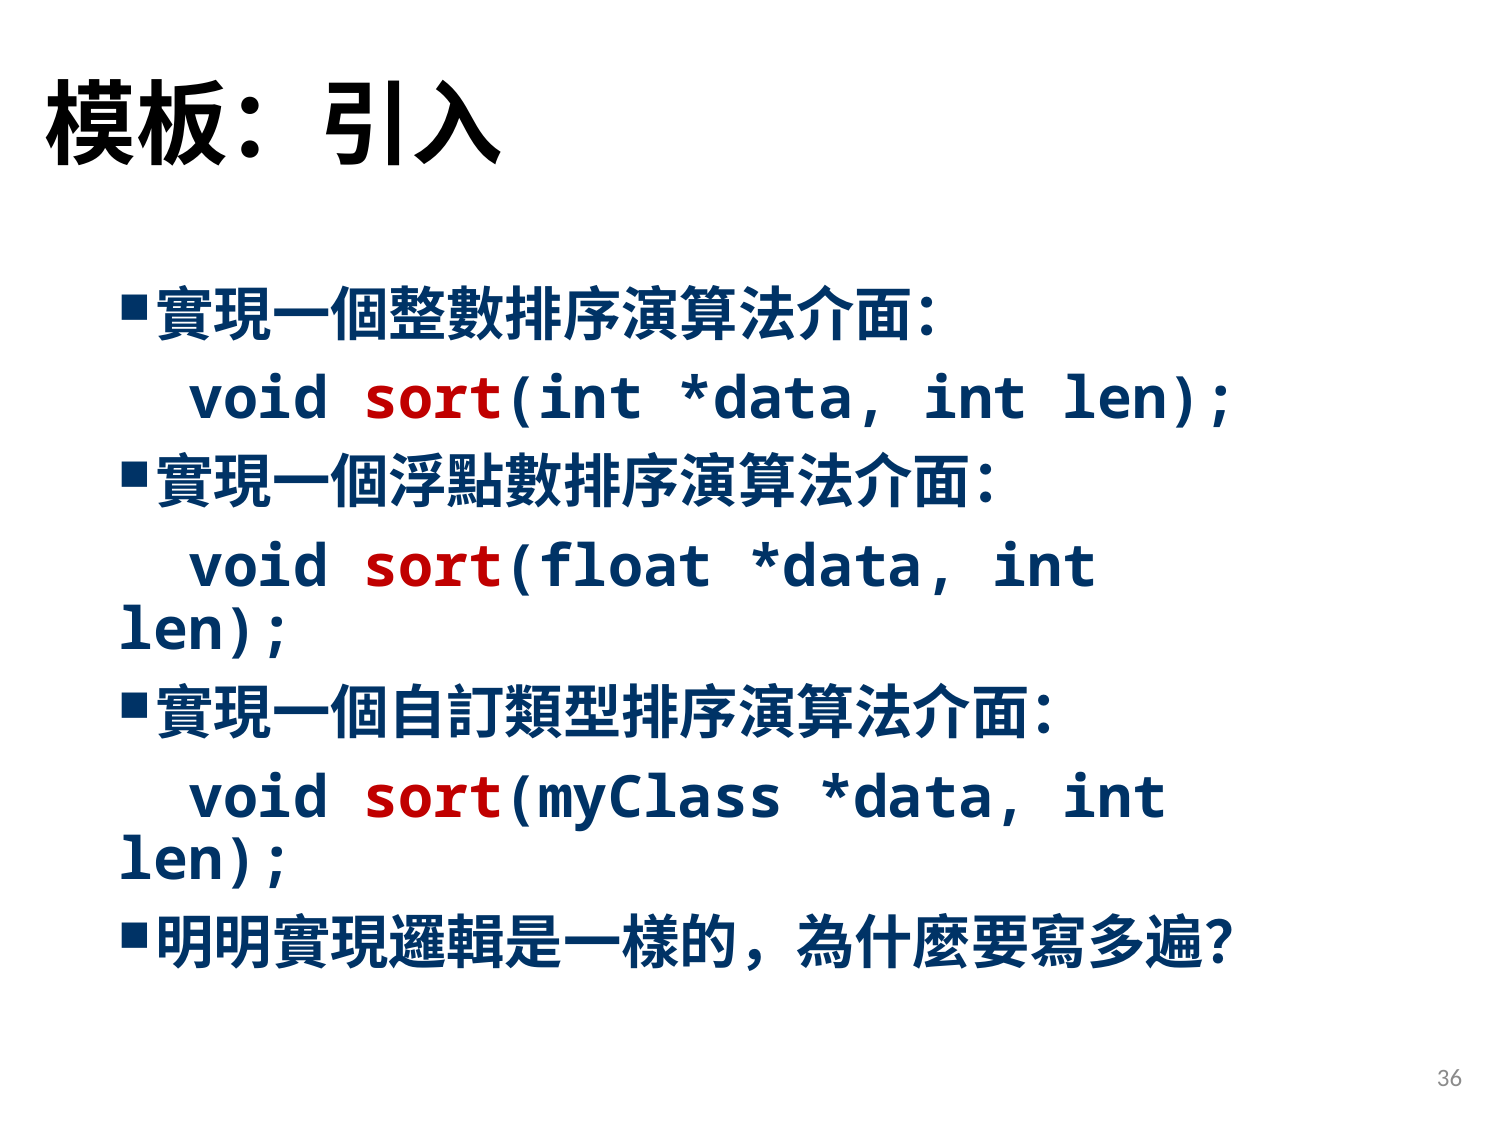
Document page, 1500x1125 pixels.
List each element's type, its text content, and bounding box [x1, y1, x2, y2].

list 實現一個整數排序演算法介面： void sort(int *data, int len); 實現一個浮點數排序演算法介面： void sort(float *data, int len); 實現一個自訂類型排序演算法介面： void sort(myClass *data, int len); 明明實現邏輯是一樣的，為什麼要寫多遍？ [103, 277, 1307, 1010]
title 模板：引入 [29, 19, 1324, 237]
slide_number 36 [1139, 1046, 1478, 1107]
